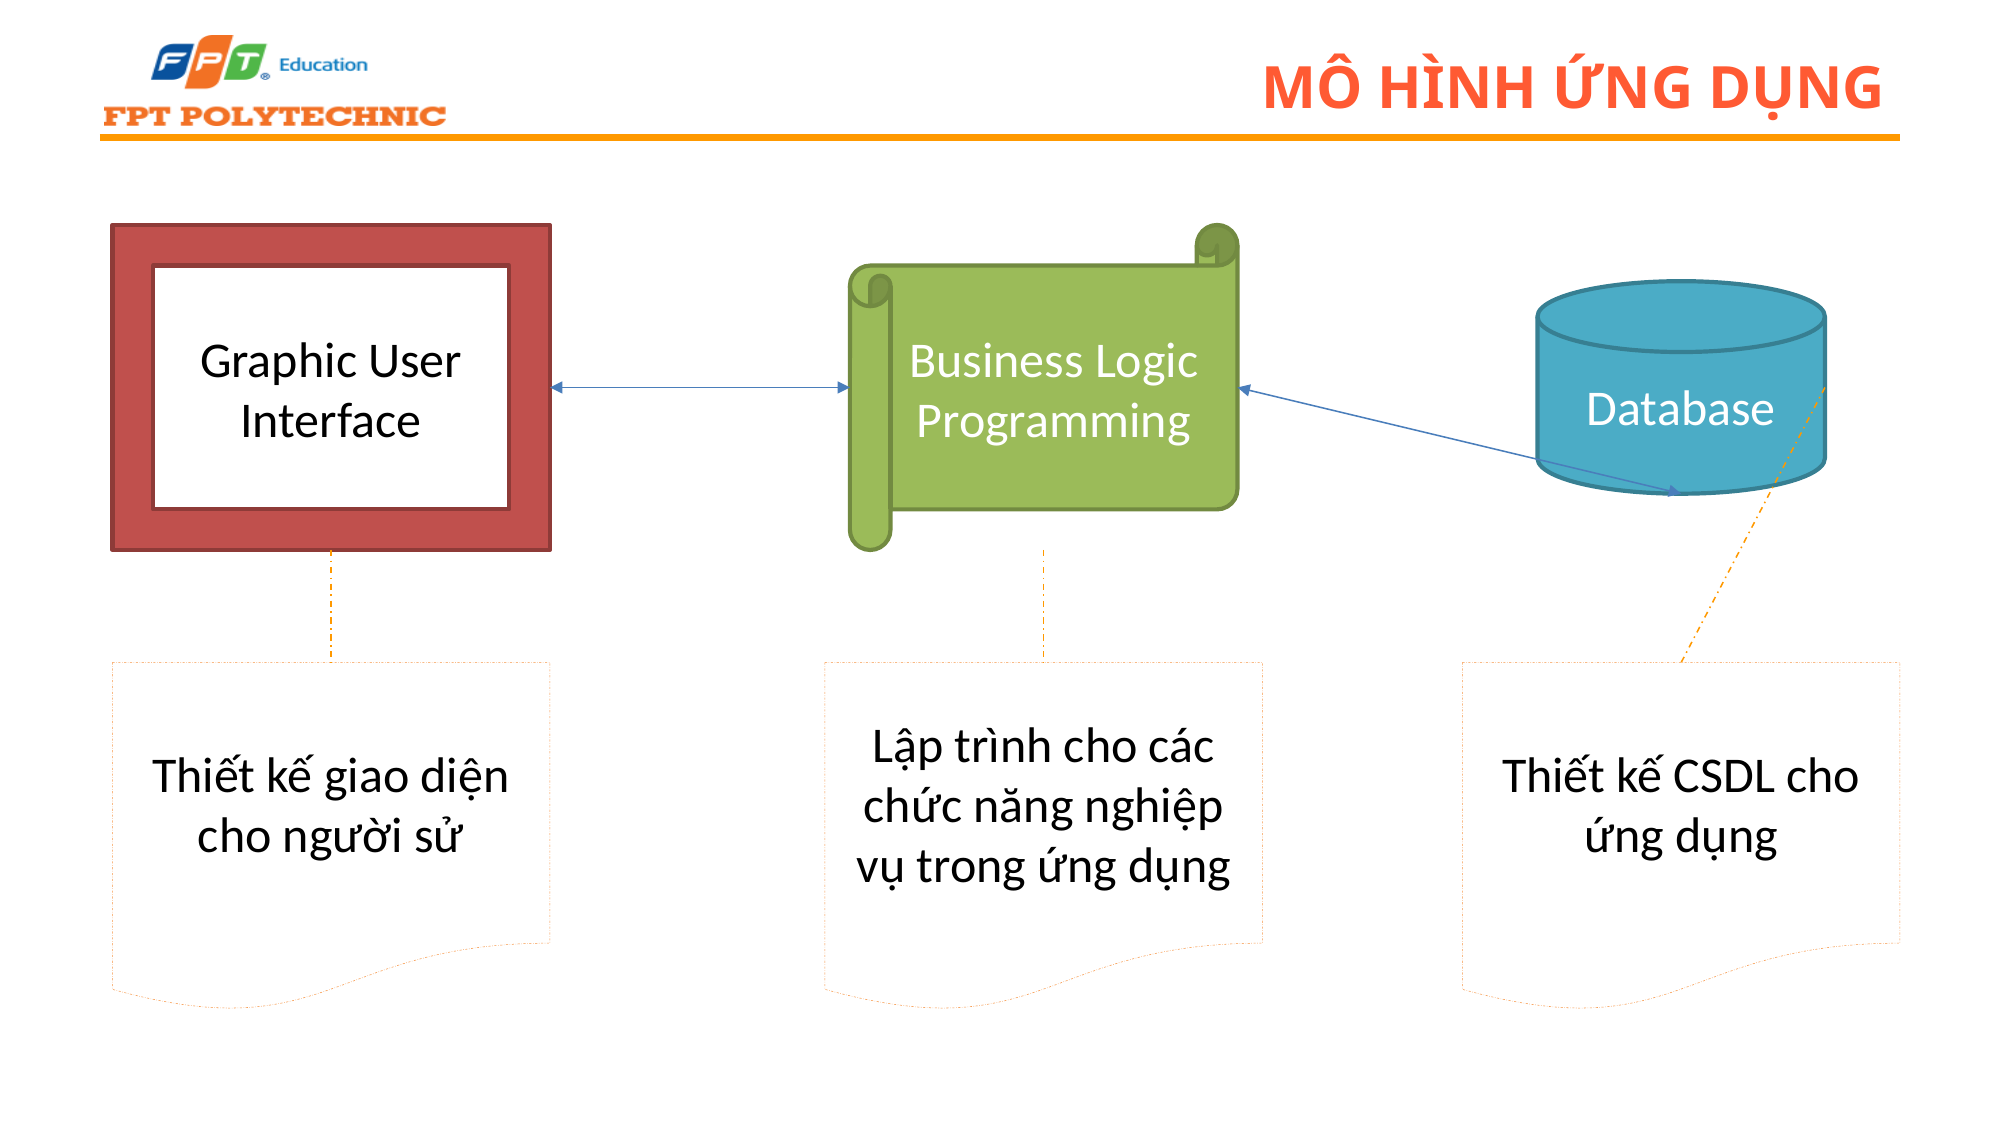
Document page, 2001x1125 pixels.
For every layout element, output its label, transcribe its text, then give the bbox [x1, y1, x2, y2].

title Mô hình ứng dụng [450, 45, 1900, 125]
text_box Business Logic Programming [847, 222, 1240, 553]
text_box Graphic User Interface [110, 223, 552, 552]
text_box Database [1535, 279, 1828, 496]
text_box Thiết kế CSDL cho ứng dụng [1460, 660, 1903, 1011]
picture [104, 35, 450, 126]
text_box Lập trình cho các chức năng nghiệp vụ trong ứng dụng [822, 660, 1265, 1011]
text_box Thiết kế giao diện cho người sử [110, 660, 553, 1011]
